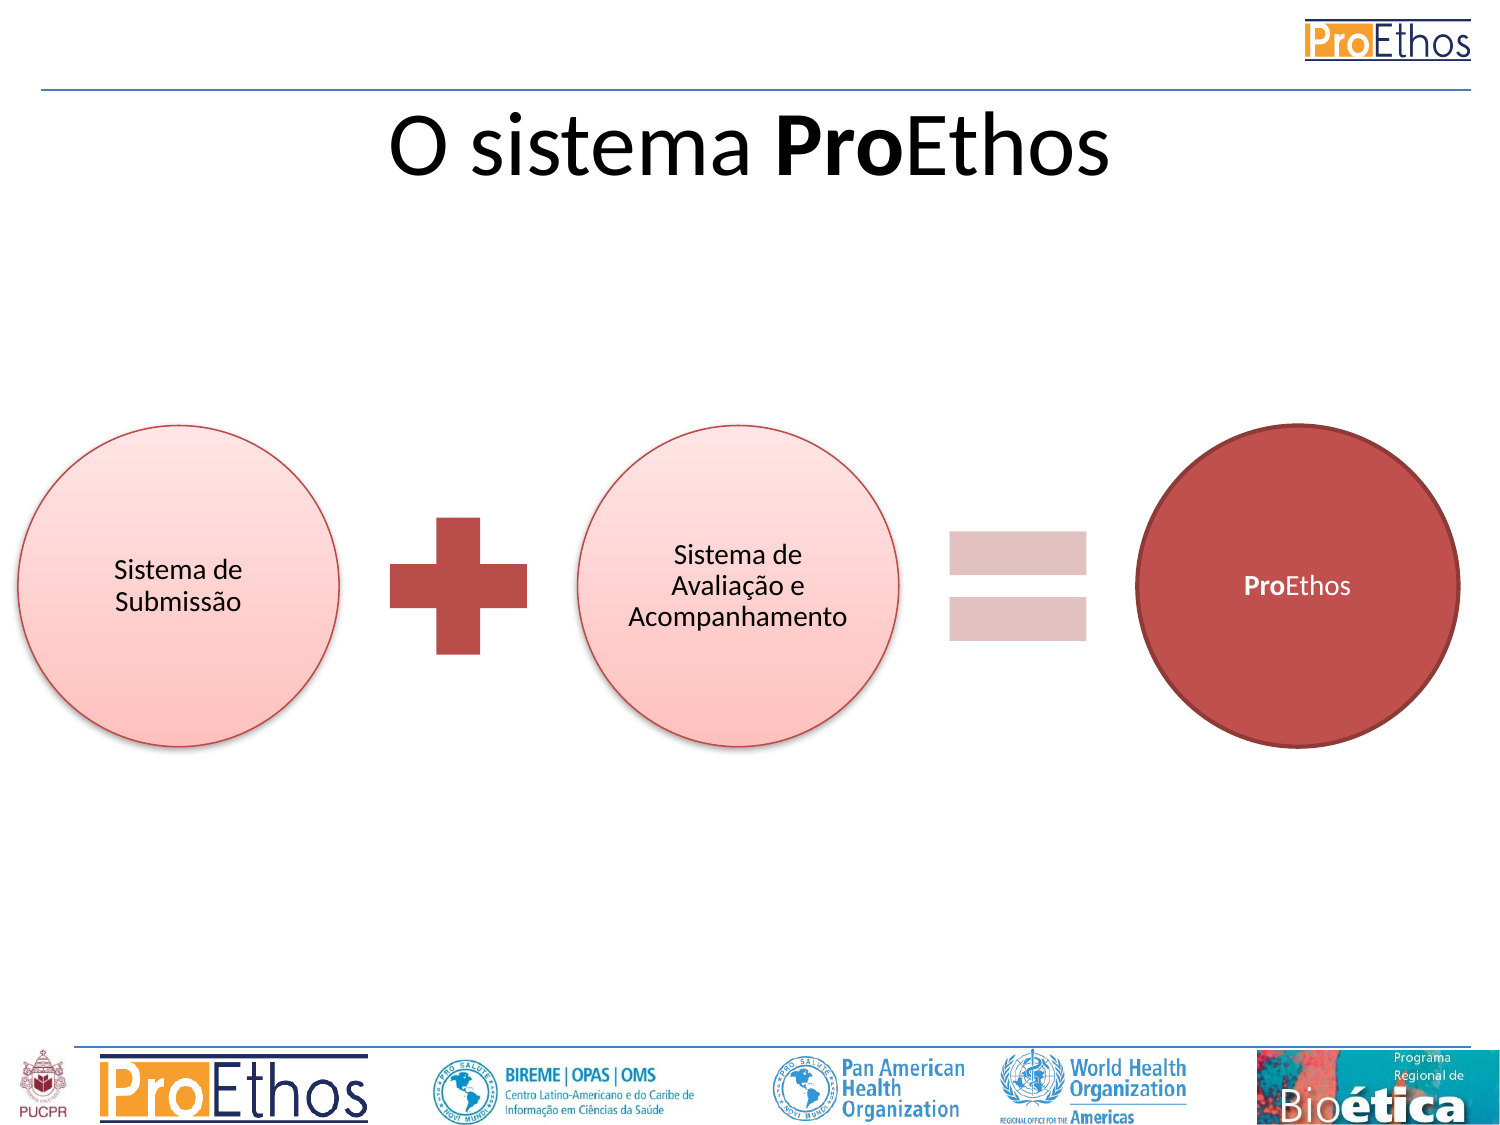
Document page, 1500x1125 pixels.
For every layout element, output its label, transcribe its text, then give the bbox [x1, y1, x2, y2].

picture [1305, 19, 1471, 61]
picture [100, 1054, 368, 1123]
title O sistema ProEthos [75, 45, 1425, 206]
picture [8, 1046, 74, 1123]
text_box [17, 207, 1459, 965]
picture [1257, 1050, 1500, 1125]
picture [431, 1054, 714, 1125]
picture [738, 1046, 1229, 1125]
